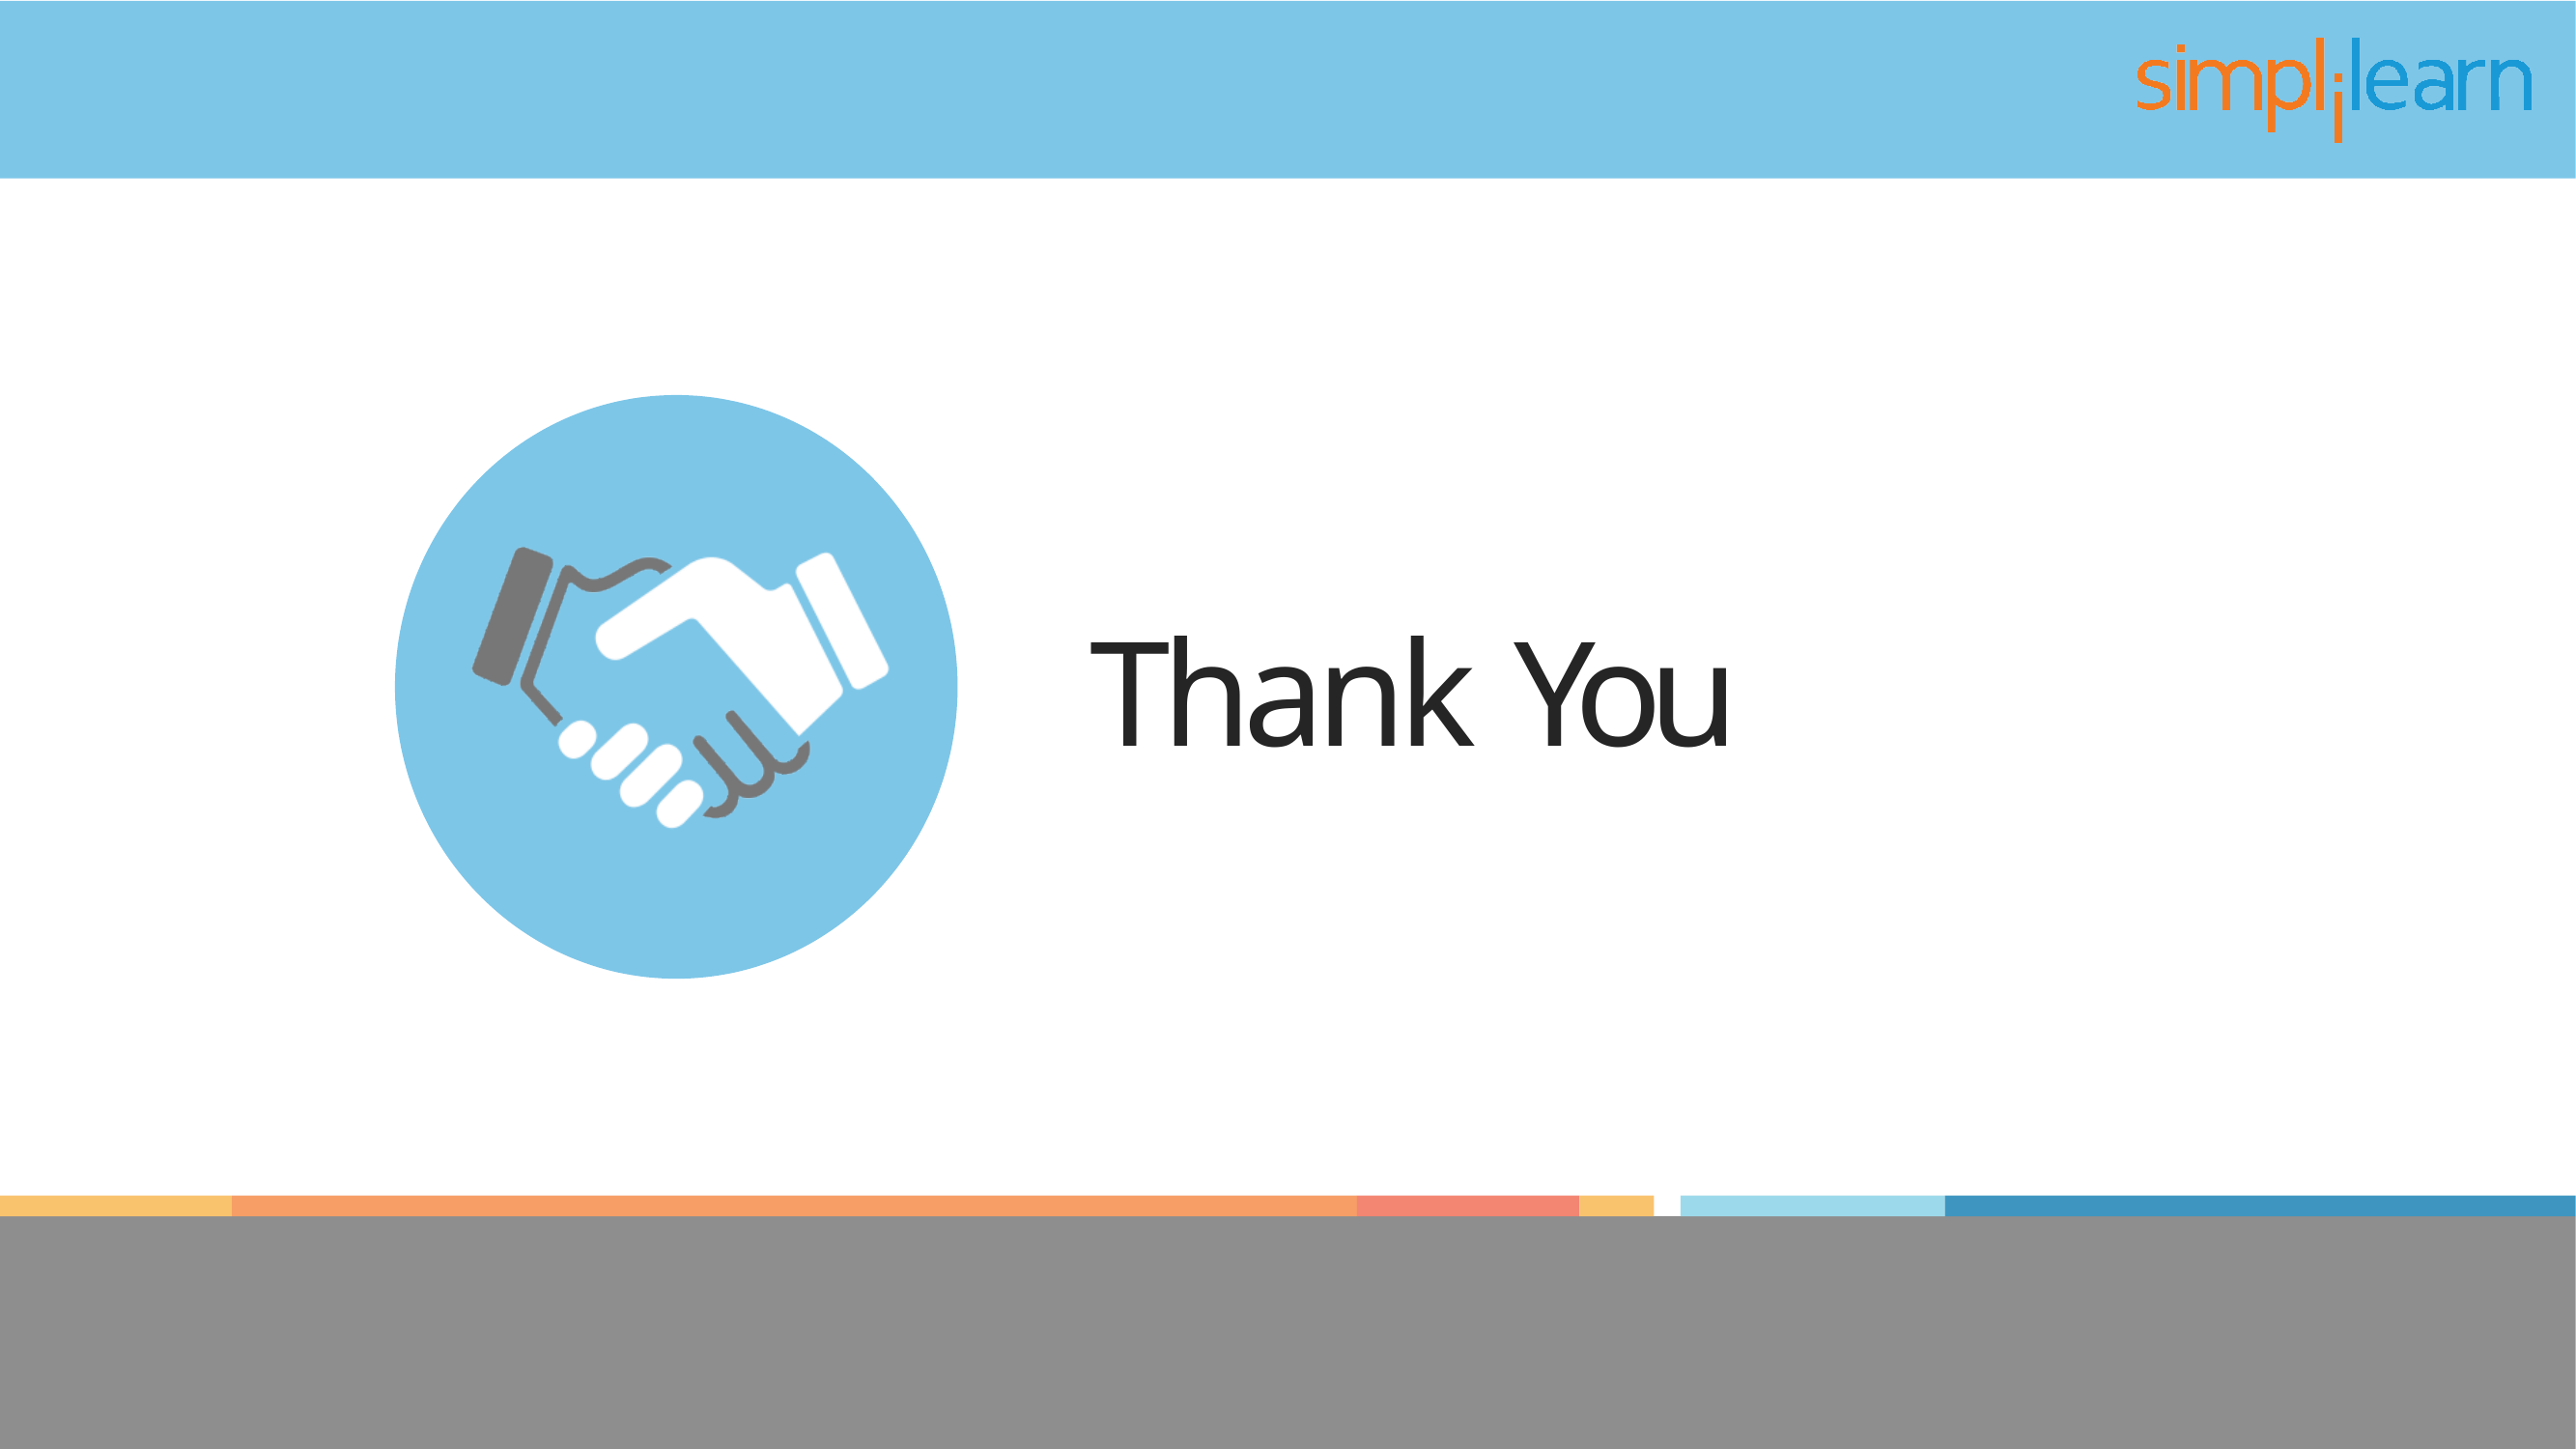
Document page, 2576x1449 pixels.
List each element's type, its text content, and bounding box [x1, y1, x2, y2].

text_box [0, 0, 2576, 180]
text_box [394, 394, 958, 980]
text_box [0, 1195, 2576, 1449]
title Thank You [1088, 599, 1850, 843]
